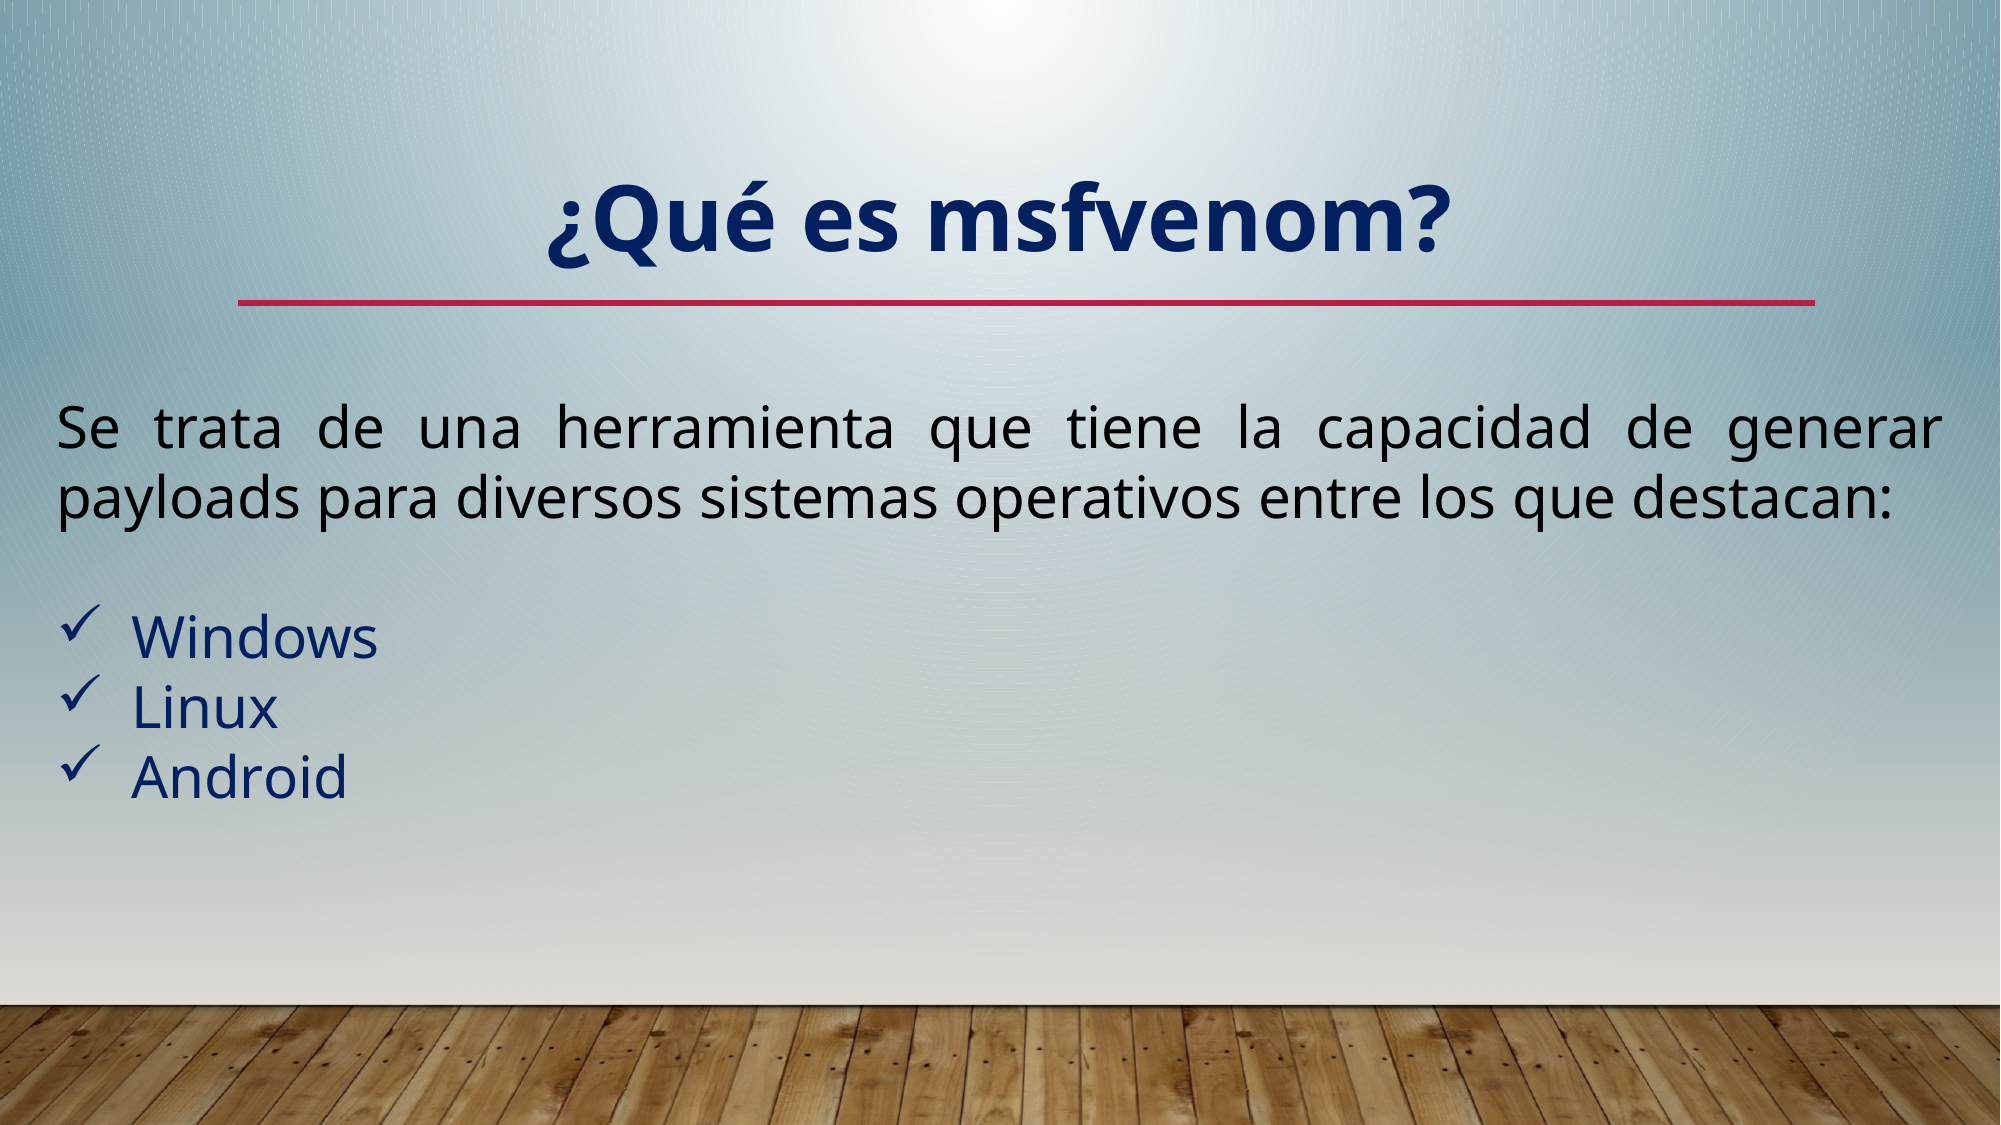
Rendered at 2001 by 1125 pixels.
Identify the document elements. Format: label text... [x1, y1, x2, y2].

picture [0, 1005, 2000, 1125]
text_box ¿Qué es msfvenom? [0, 152, 2000, 277]
text_box Se trata de una herramienta que tiene la capacidad de generar payloads para diversos sistemas operativos entre los que destacan: Windows Linux Android [41, 383, 1959, 818]
